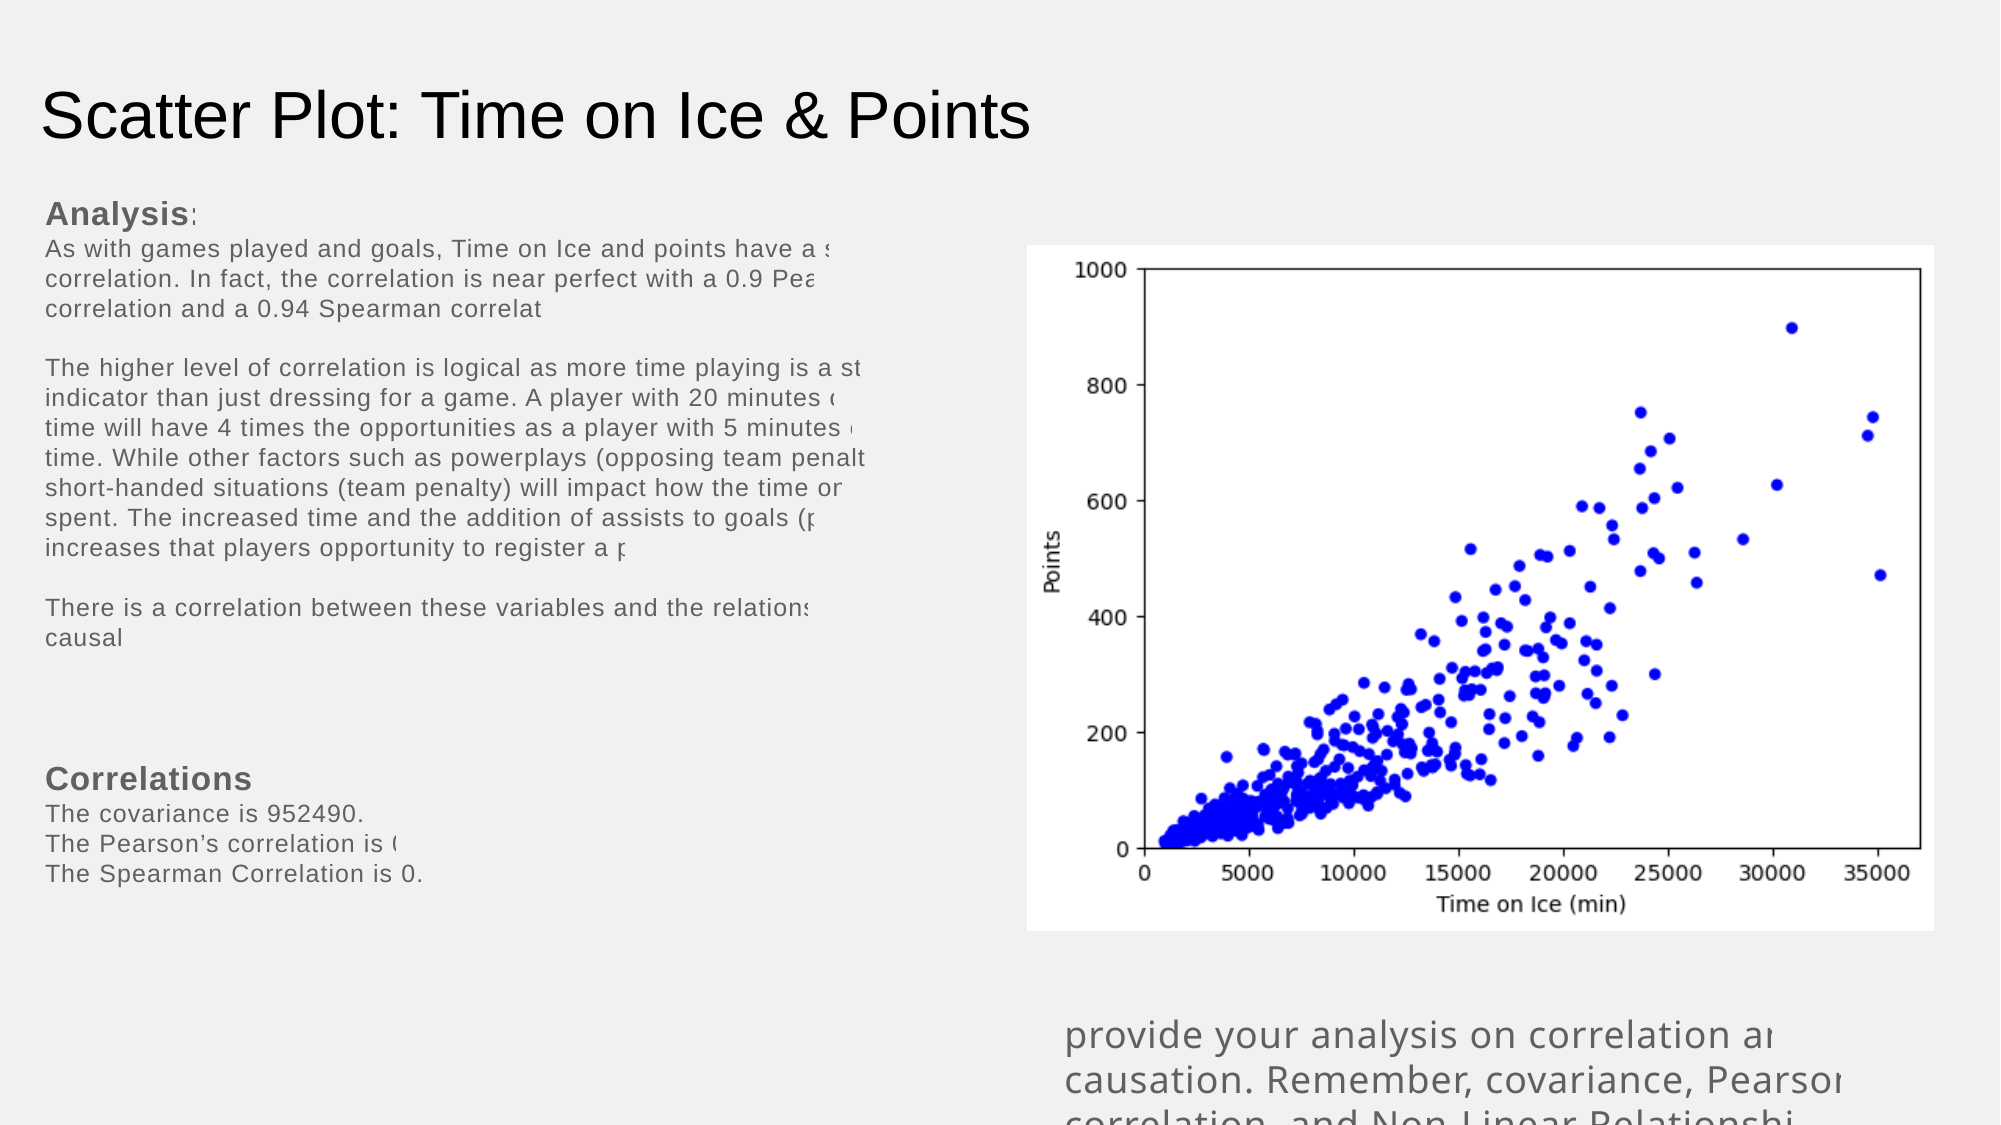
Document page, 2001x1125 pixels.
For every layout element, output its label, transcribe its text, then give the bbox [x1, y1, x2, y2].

text_box Analysis: As with games played and goals, Time on Ice and points have a strong correlation. In fact, the correlation is near perfect with a 0.9 Pearson’s correlation and a 0.94 Spearman correlation. The higher level of correlation is logical as more time playing is a stronger indicator than just dressing for a game. A player with 20 minutes of play time will have 4 times the opportunities as a player with 5 minutes of play time. While other factors such as powerplays (opposing team penalty) and short-handed situations (team penalty) will impact how the time on ice is spent. The increased time and the addition of assists to goals (points) increases that players opportunity to register a point. There is a correlation between these variables and the relationship is causal. [29, 184, 973, 750]
title Scatter Plot: Time on Ice & Points [25, 63, 1880, 160]
picture [1026, 245, 1934, 931]
text_box Correlations: The covariance is 952490.97 The Pearson’s correlation is 0.9 The Spearman Correlation is 0.94 [29, 750, 973, 946]
text_box Analysis: provide your analysis on correlation and causation. Remember, covariance, Pearson’s correlation, and Non-Linear Relationships should also be considered during your analysis [1049, 843, 1993, 1125]
